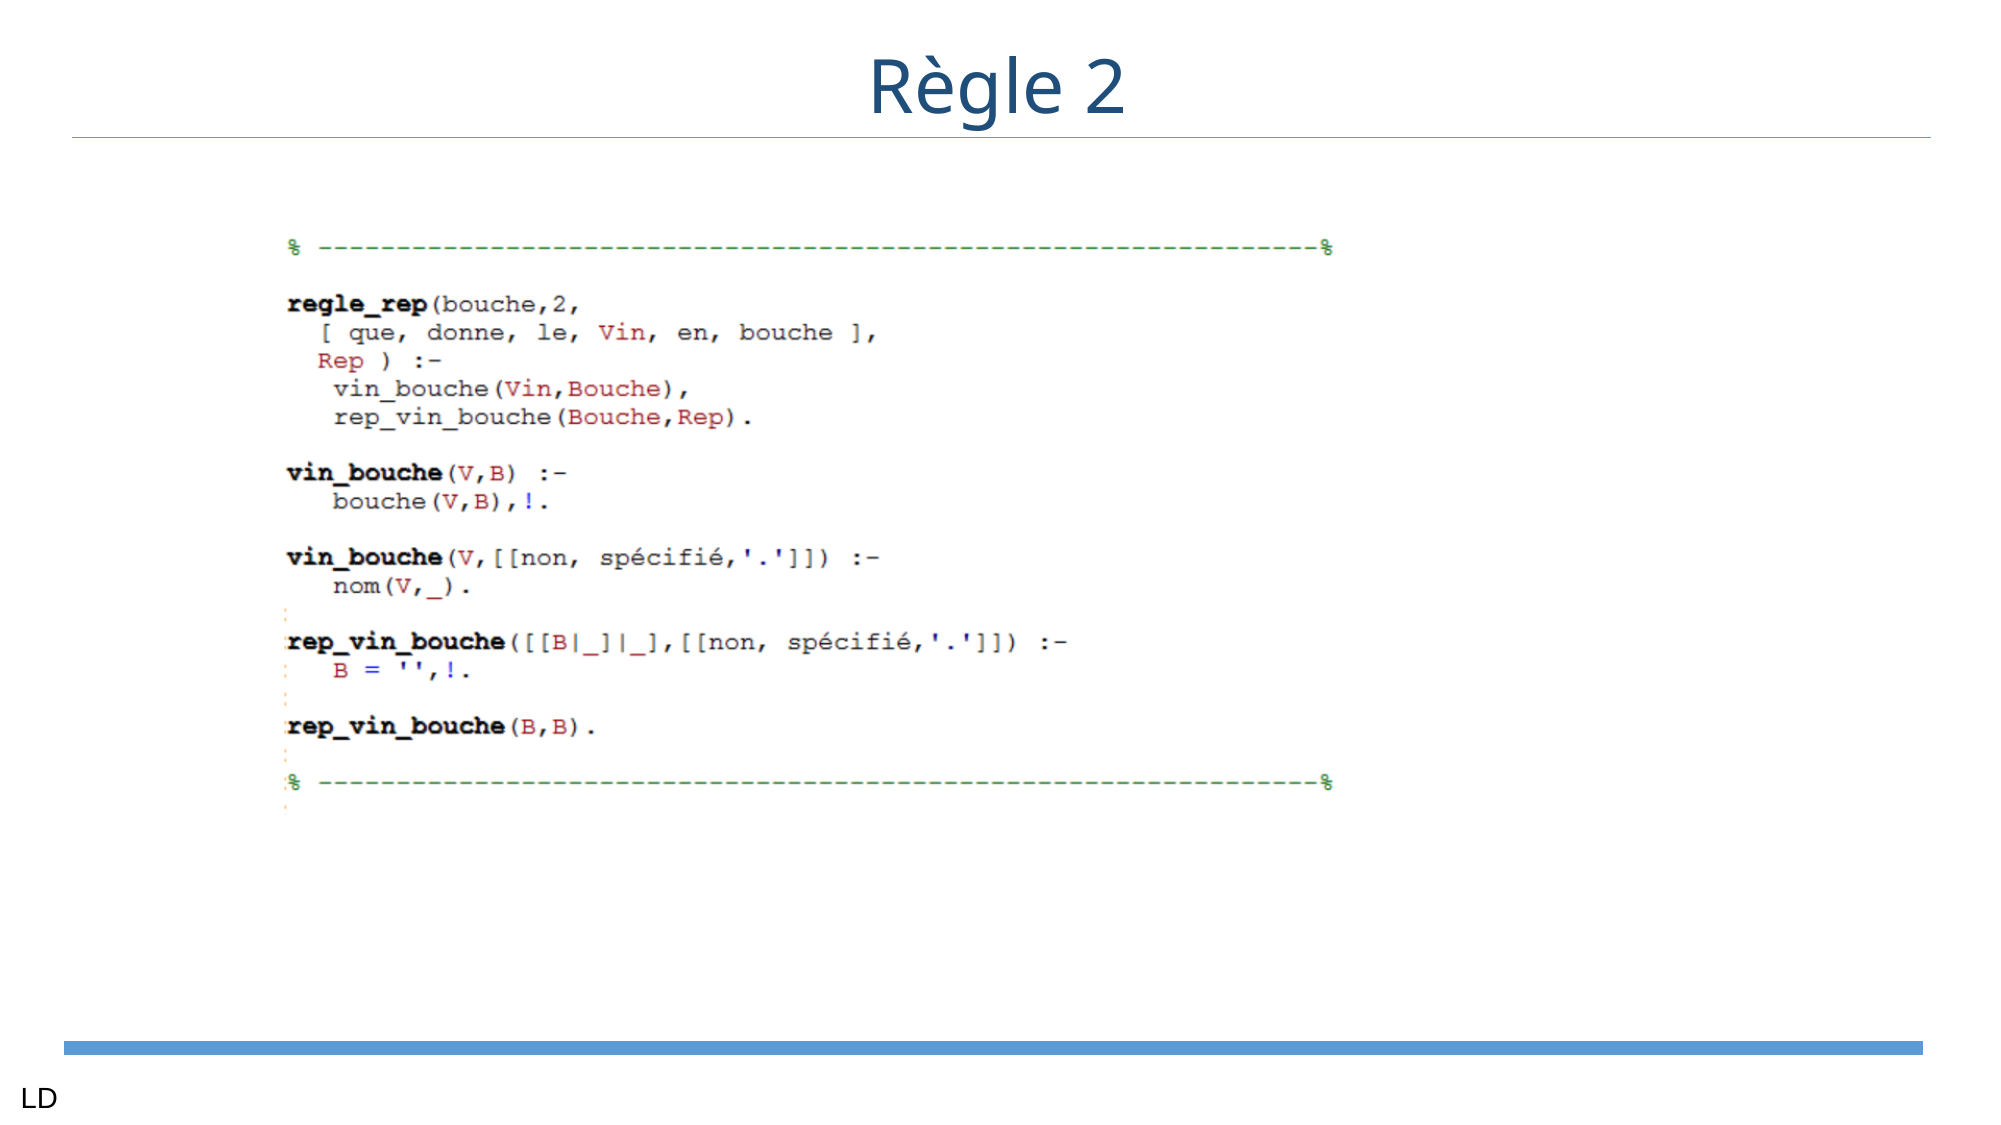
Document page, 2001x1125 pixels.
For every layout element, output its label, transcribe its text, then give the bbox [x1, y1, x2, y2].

picture [283, 227, 1769, 815]
text_box LD [5, 1063, 82, 1116]
text_box Règle 2 [72, 31, 1923, 137]
